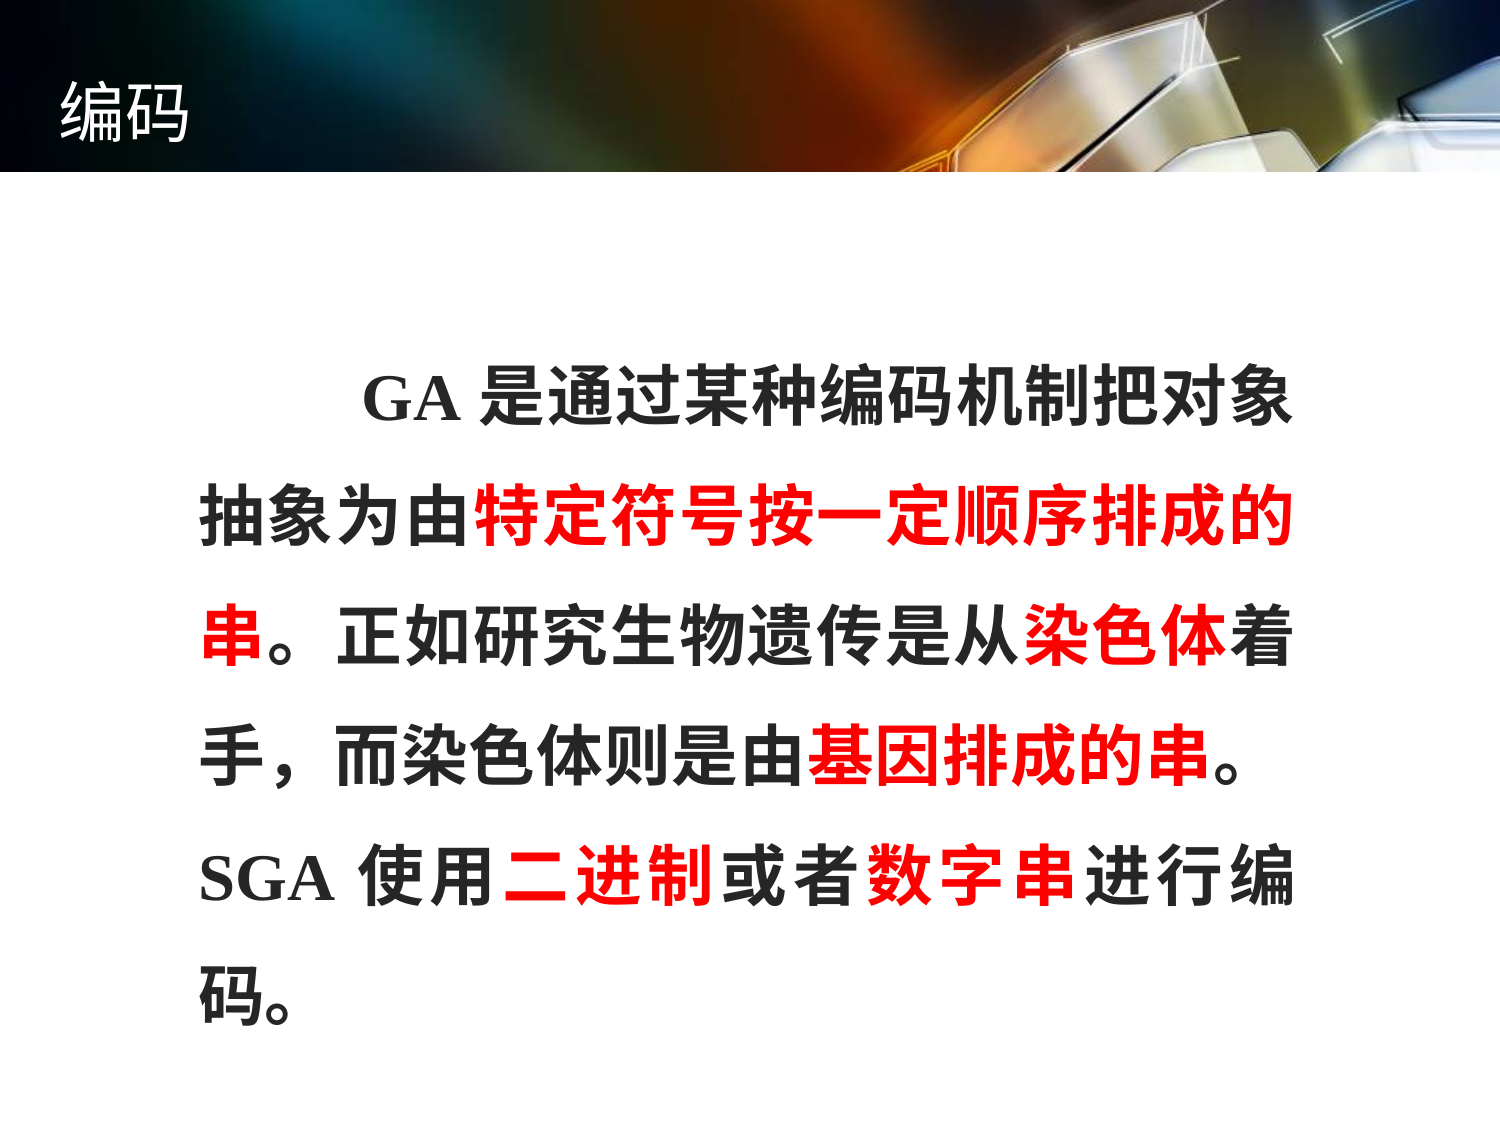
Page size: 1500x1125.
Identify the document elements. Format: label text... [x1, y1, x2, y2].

text_box GA是通过某种编码机制把对象抽象为由特定符号按一定顺序排成的串。正如研究生物遗传是从染色体着手，而染色体则是由基因排成的串。SGA使用二进制或者数字串进行编码。 [127, 306, 1311, 901]
picture [0, 0, 1500, 172]
picture [282, 35, 289, 46]
text_box 编码 [43, 62, 668, 158]
